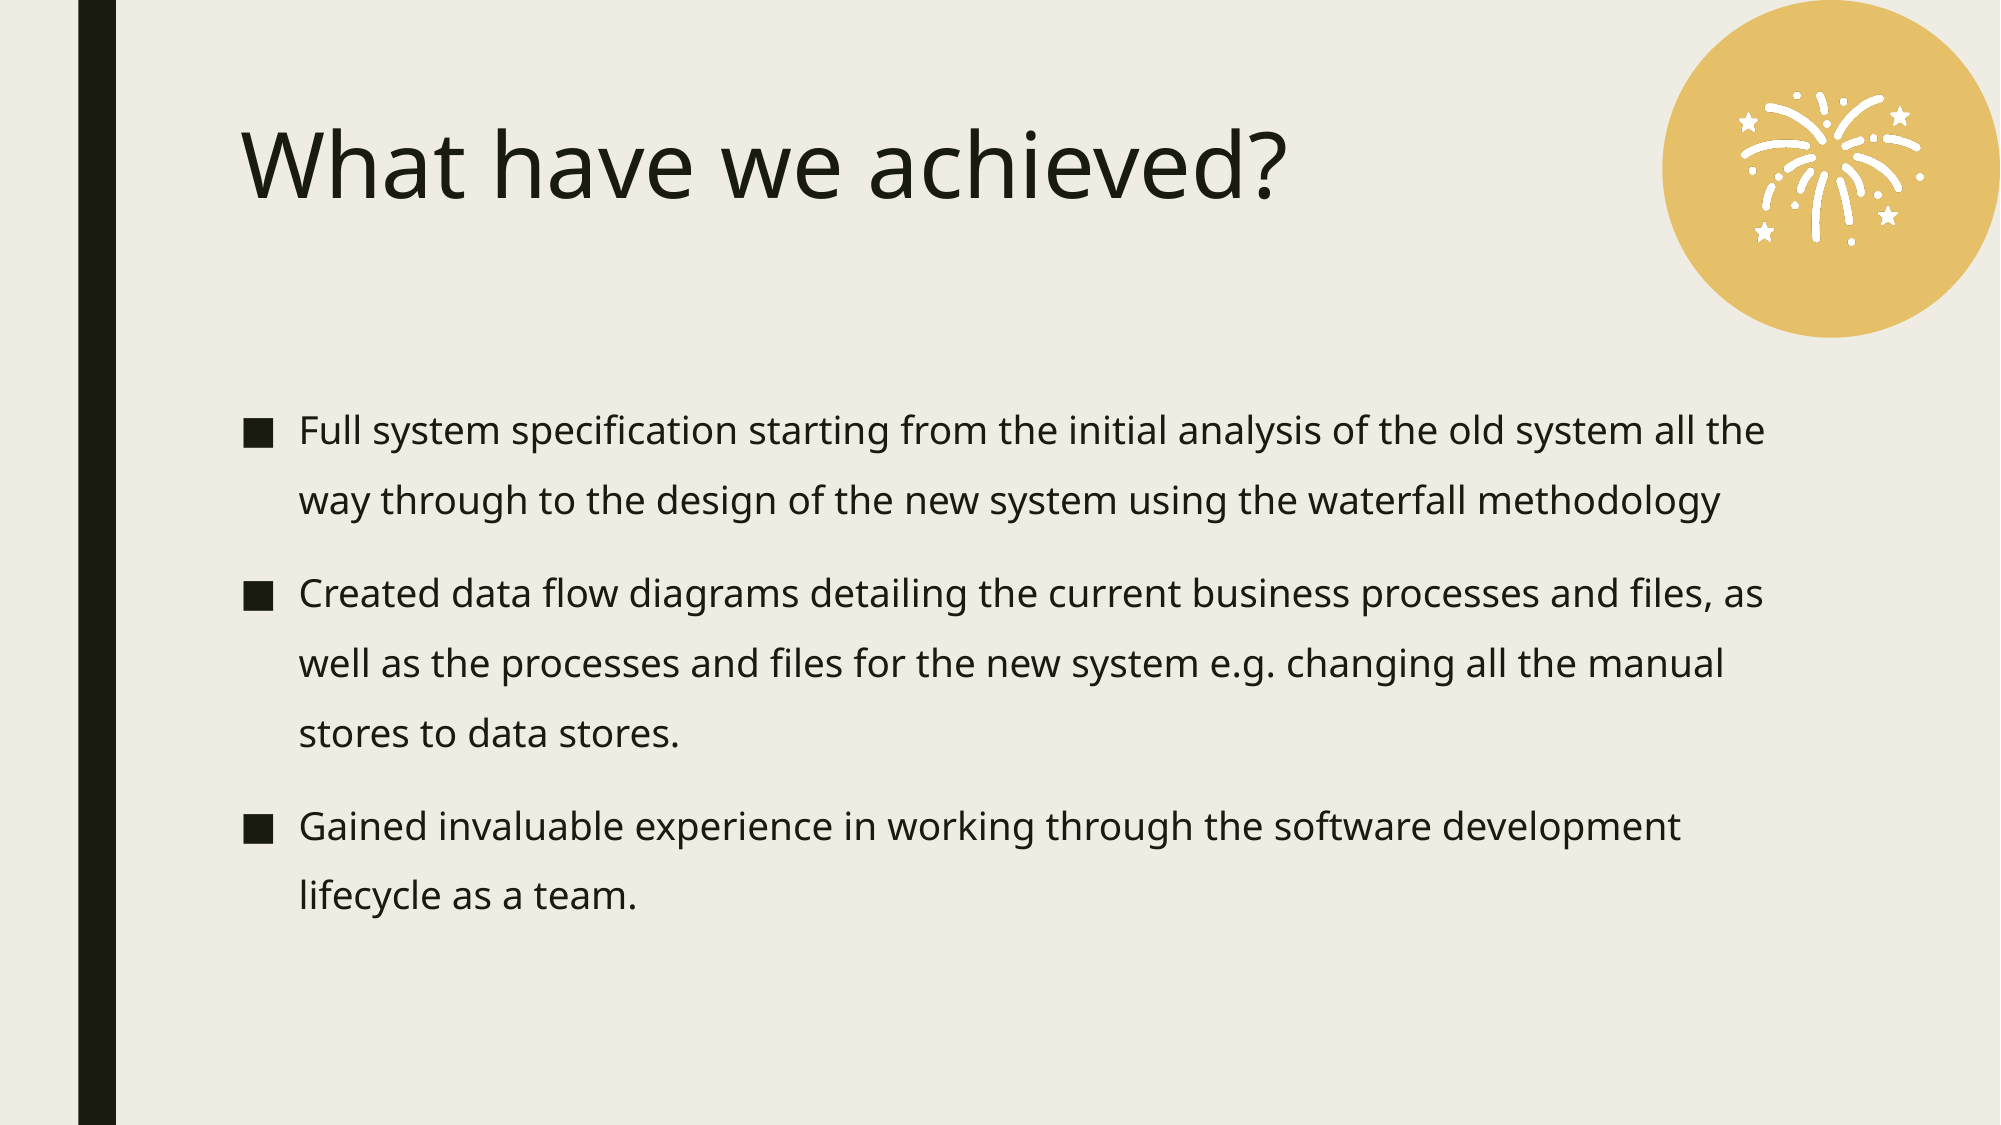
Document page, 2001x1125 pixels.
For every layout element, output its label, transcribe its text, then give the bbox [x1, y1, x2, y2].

title What have we achieved? [225, 112, 1800, 357]
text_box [1662, 0, 2000, 338]
list Full system specification starting from the initial analysis of the old system all the way through to the design of the new system using the waterfall methodology Created data flow diagrams detailing the current business processes and files, as well as the processes and files for the new system e.g. changing all the manual stores to data stores. Gained invaluable experience in working through the software development lifecycle as a team. [225, 375, 1800, 963]
